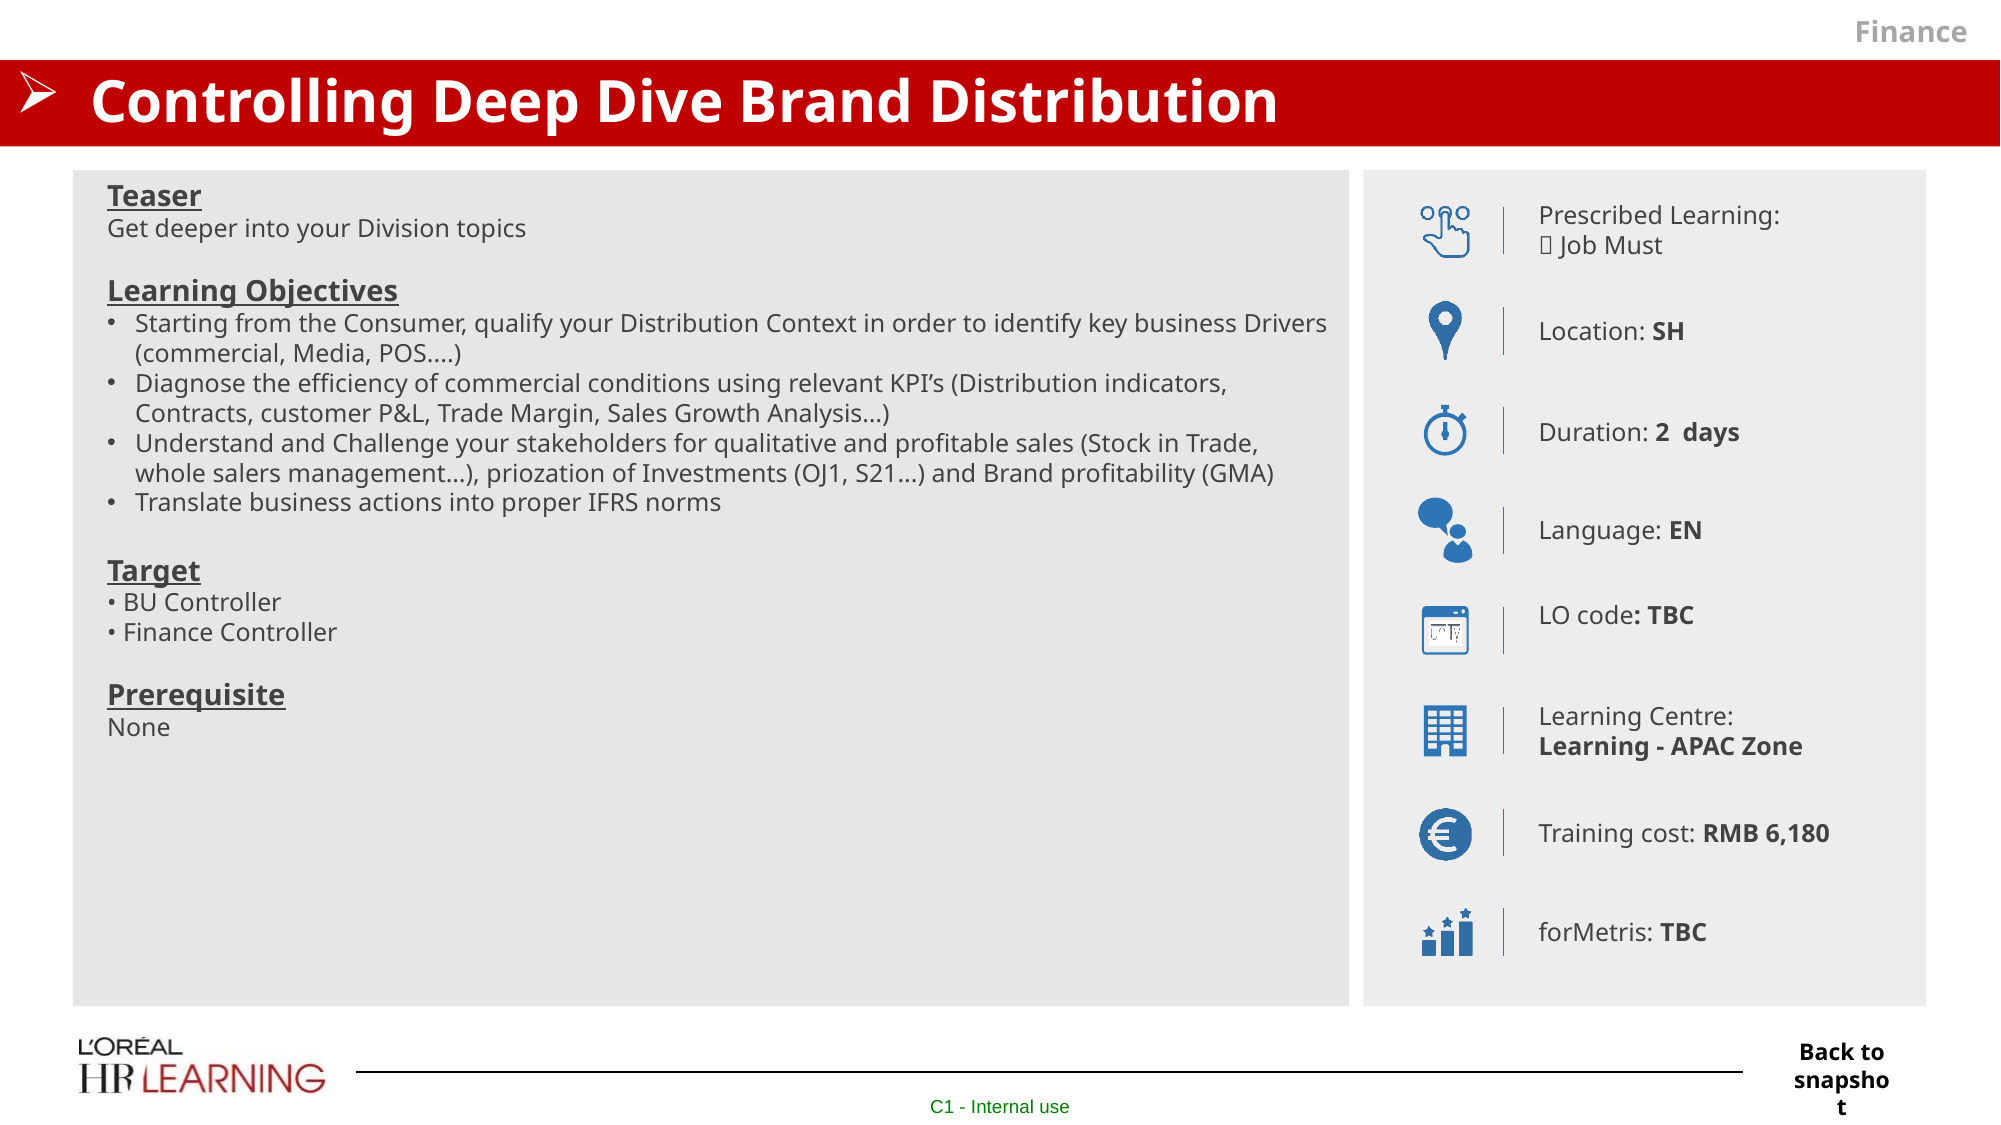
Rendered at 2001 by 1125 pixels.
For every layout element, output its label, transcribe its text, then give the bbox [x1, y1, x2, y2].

picture [79, 1037, 325, 1096]
text_box LO code: TBC [1523, 592, 1896, 637]
text_box Teaser Get deeper into your Division topics Learning Objectives Starting from the Consumer, qualify your Distribution Context in order to identify key business Drivers (commercial, Media, POS....) Diagnose the efficiency of commercial conditions using relevant KPI’s (Distribution indicators, Contracts, customer P&L, Trade Margin, Sales Growth Analysis…) Understand and Challenge your stakeholders for qualitative and profitable sales (Stock in Trade, whole salers management…), priozation of Investments (OJ1, S21...) and Brand profitability (GMA) Translate business actions into proper IFRS norms Target • BU Controller • Finance Controller Prerequisite None [92, 170, 1348, 999]
text_box Back to snapshot [1775, 1030, 1909, 1125]
text_box Learning Centre: Learning - APAC Zone [1523, 692, 1894, 768]
text_box Prescribed Learning:  Job Must [1523, 192, 1927, 268]
text_box Language: EN [1523, 507, 1909, 553]
text_box forMetris: TBC [1523, 909, 1883, 954]
text_box Location: SH [1523, 308, 1834, 353]
text_box Finance [1185, 6, 1983, 56]
picture [1429, 621, 1462, 646]
text_box Training cost: RMB 6,180 [1523, 810, 1883, 855]
title Controlling Deep Dive Brand Distribution [0, 60, 2000, 147]
text_box Duration: 2 days [1523, 408, 1909, 454]
